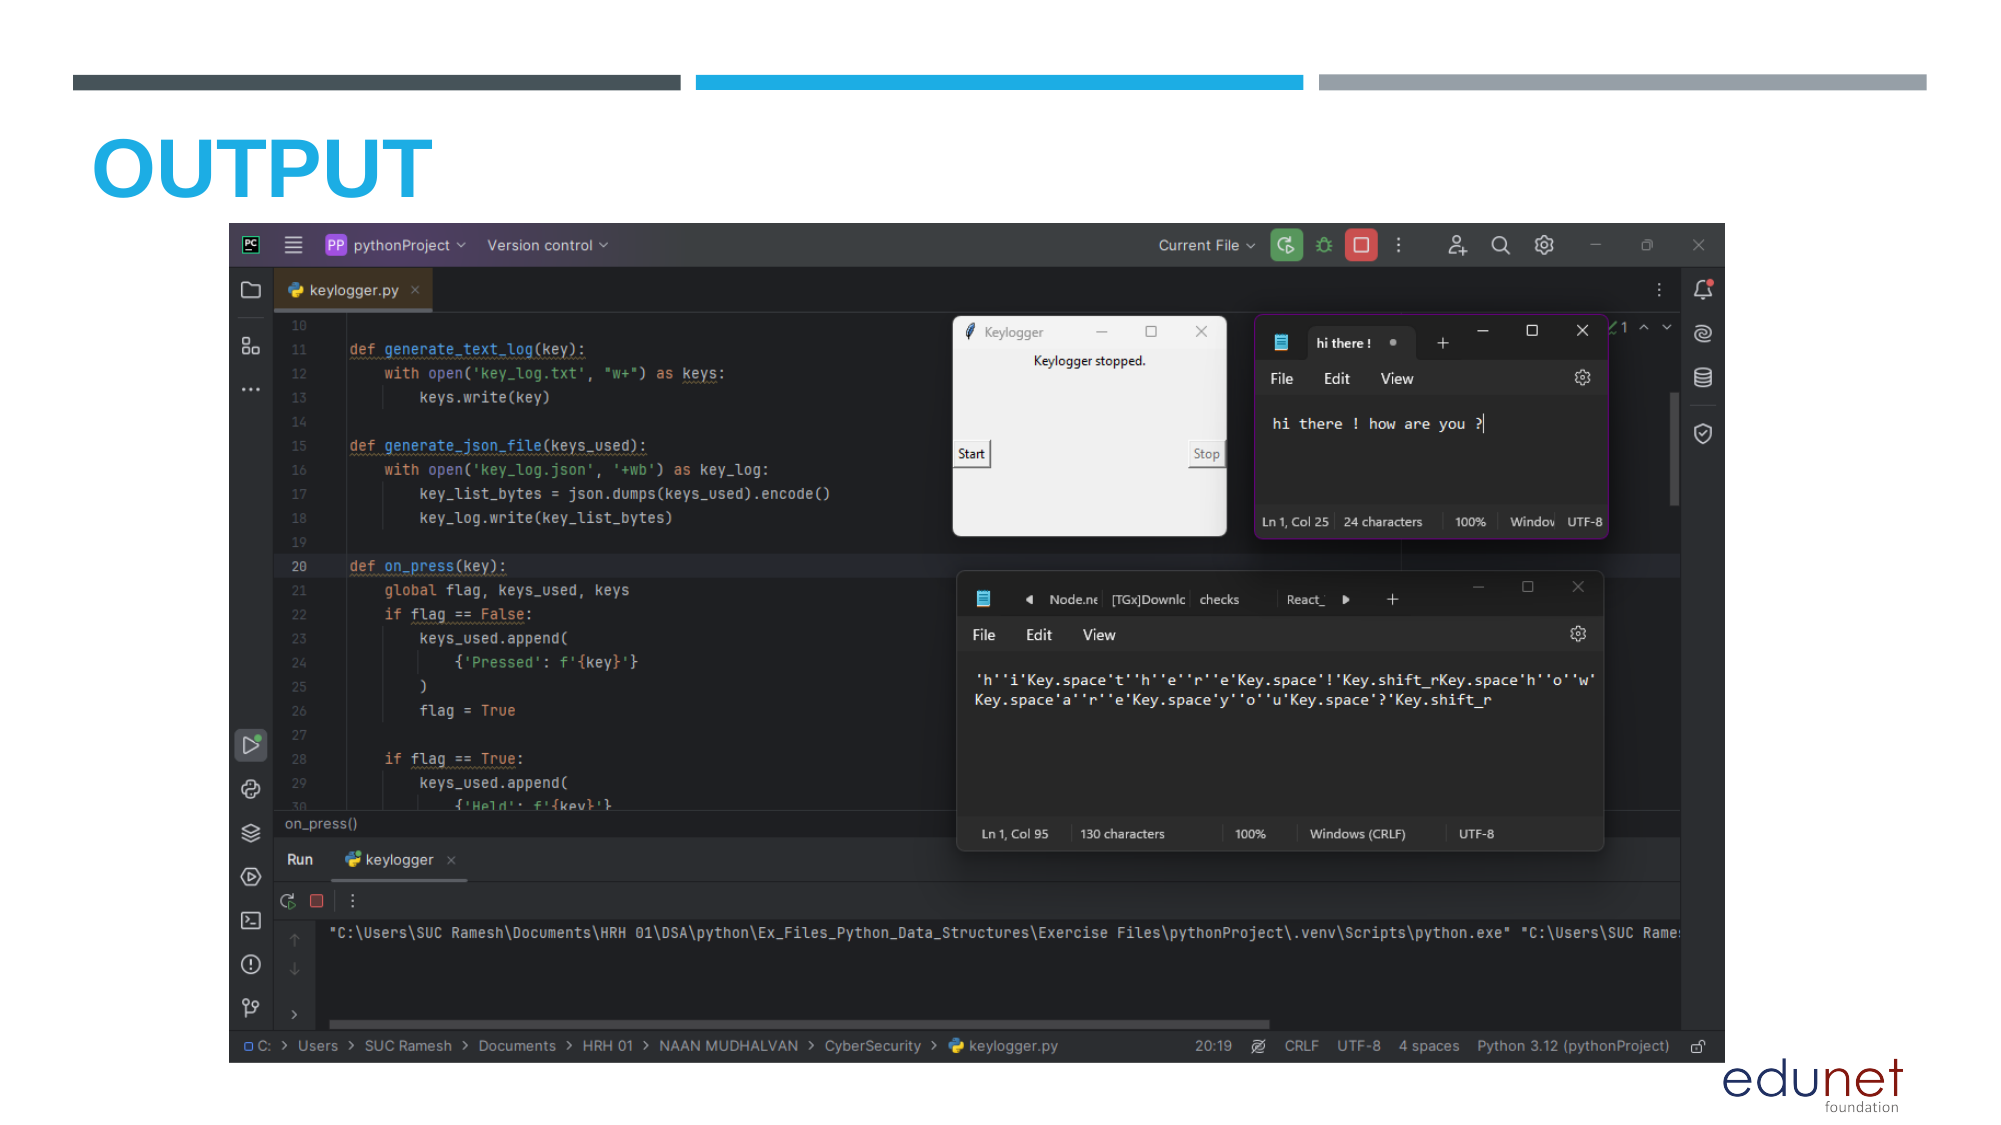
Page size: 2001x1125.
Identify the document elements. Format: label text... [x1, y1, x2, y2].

text_box OUTPUT [76, 107, 1924, 222]
picture [228, 222, 1905, 1116]
